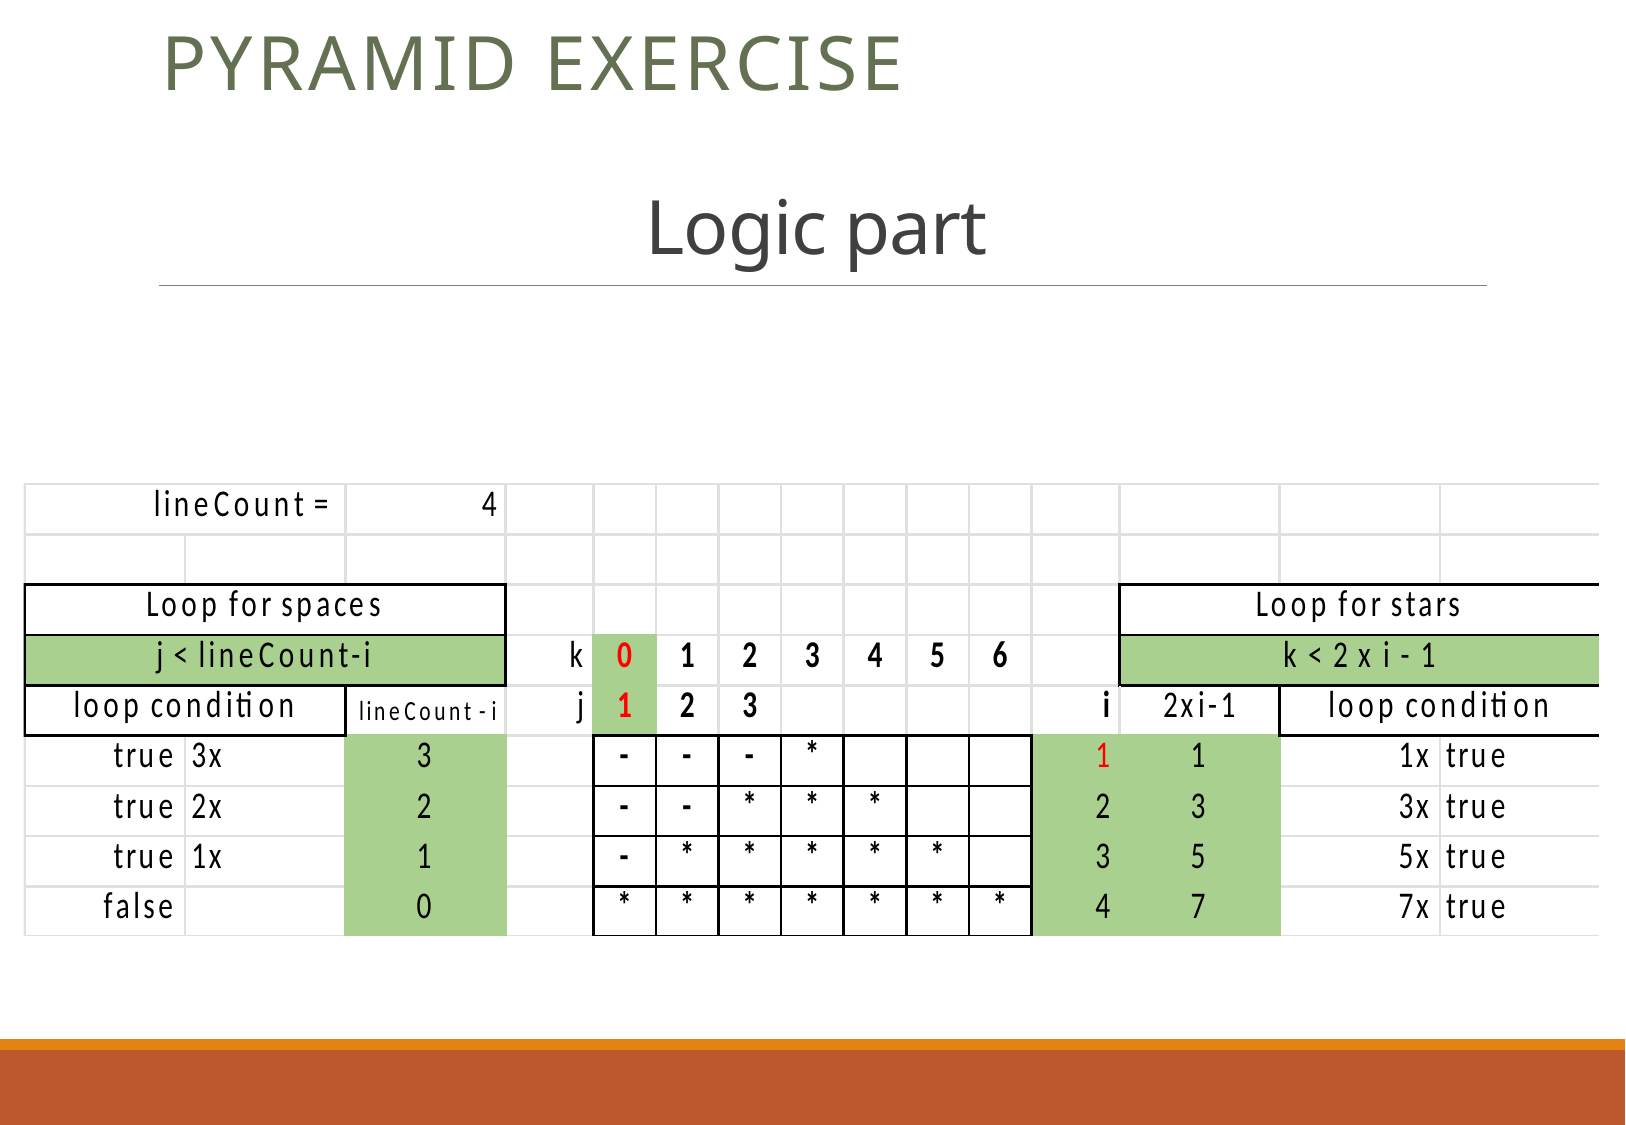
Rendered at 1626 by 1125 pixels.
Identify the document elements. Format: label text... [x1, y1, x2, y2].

text_box Pyramid exercise [146, 21, 1487, 149]
picture [22, 482, 1602, 939]
text_box Logic part [146, 149, 1487, 278]
